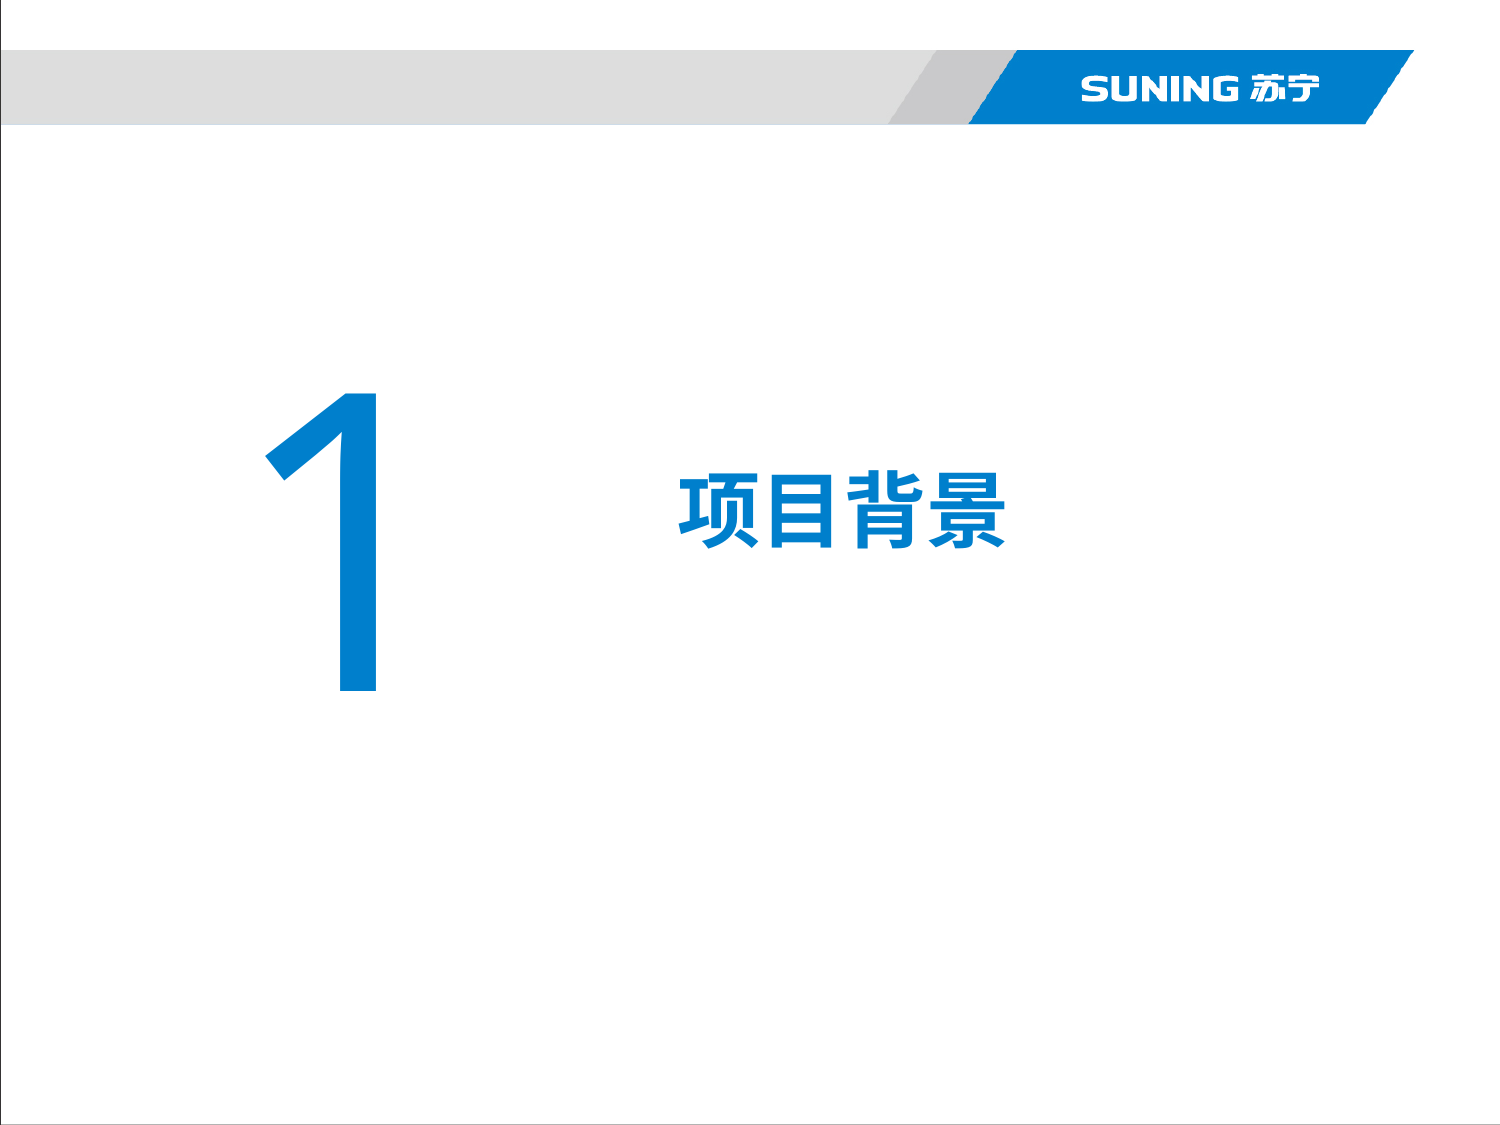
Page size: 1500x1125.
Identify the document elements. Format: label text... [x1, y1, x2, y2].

picture [0, 0, 1500, 1125]
text_box 1 [147, 267, 548, 783]
text_box 项目背景 [512, 449, 1176, 568]
